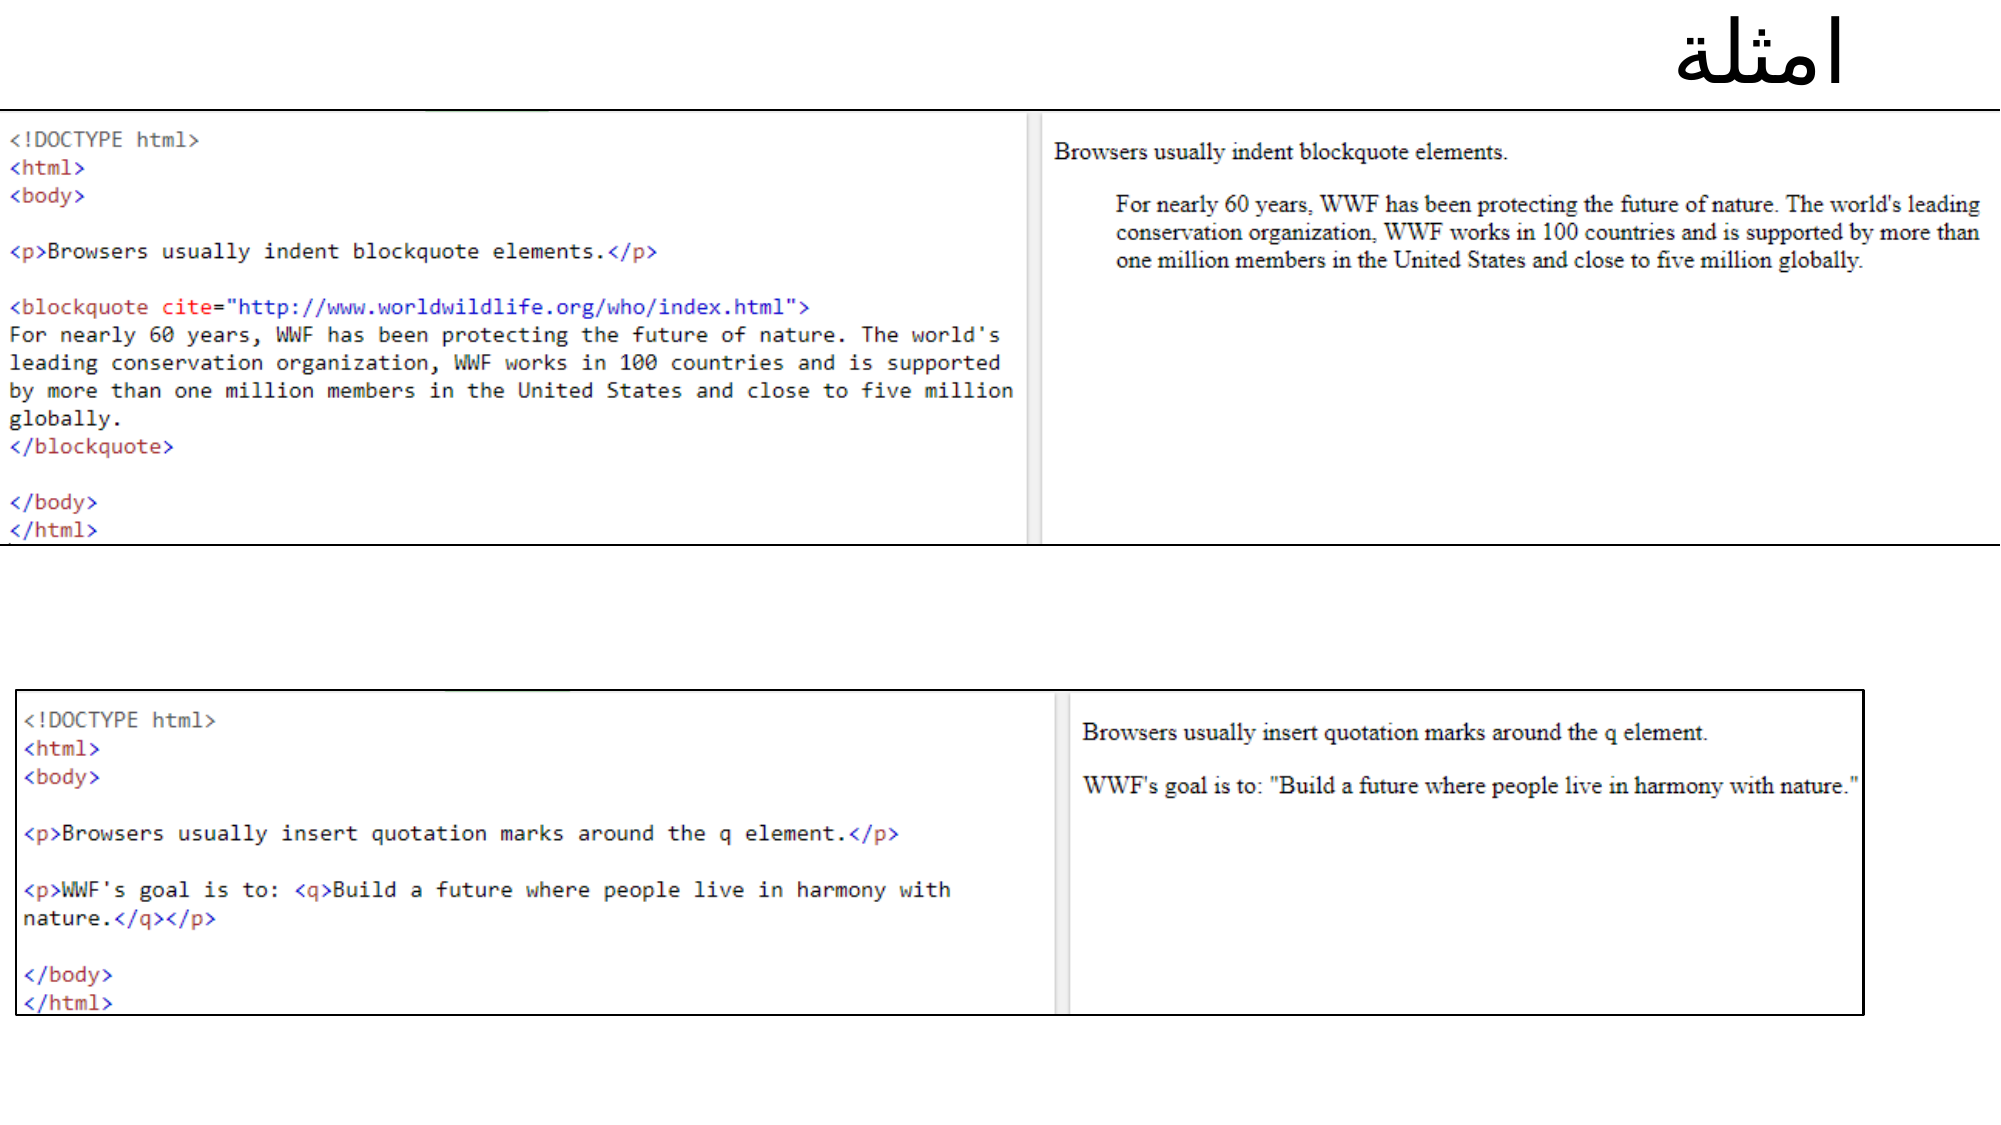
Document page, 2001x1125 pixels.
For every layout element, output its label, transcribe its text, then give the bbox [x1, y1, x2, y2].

picture [0, 110, 2000, 545]
picture [17, 690, 1863, 1015]
title امثلة [137, 0, 1863, 109]
